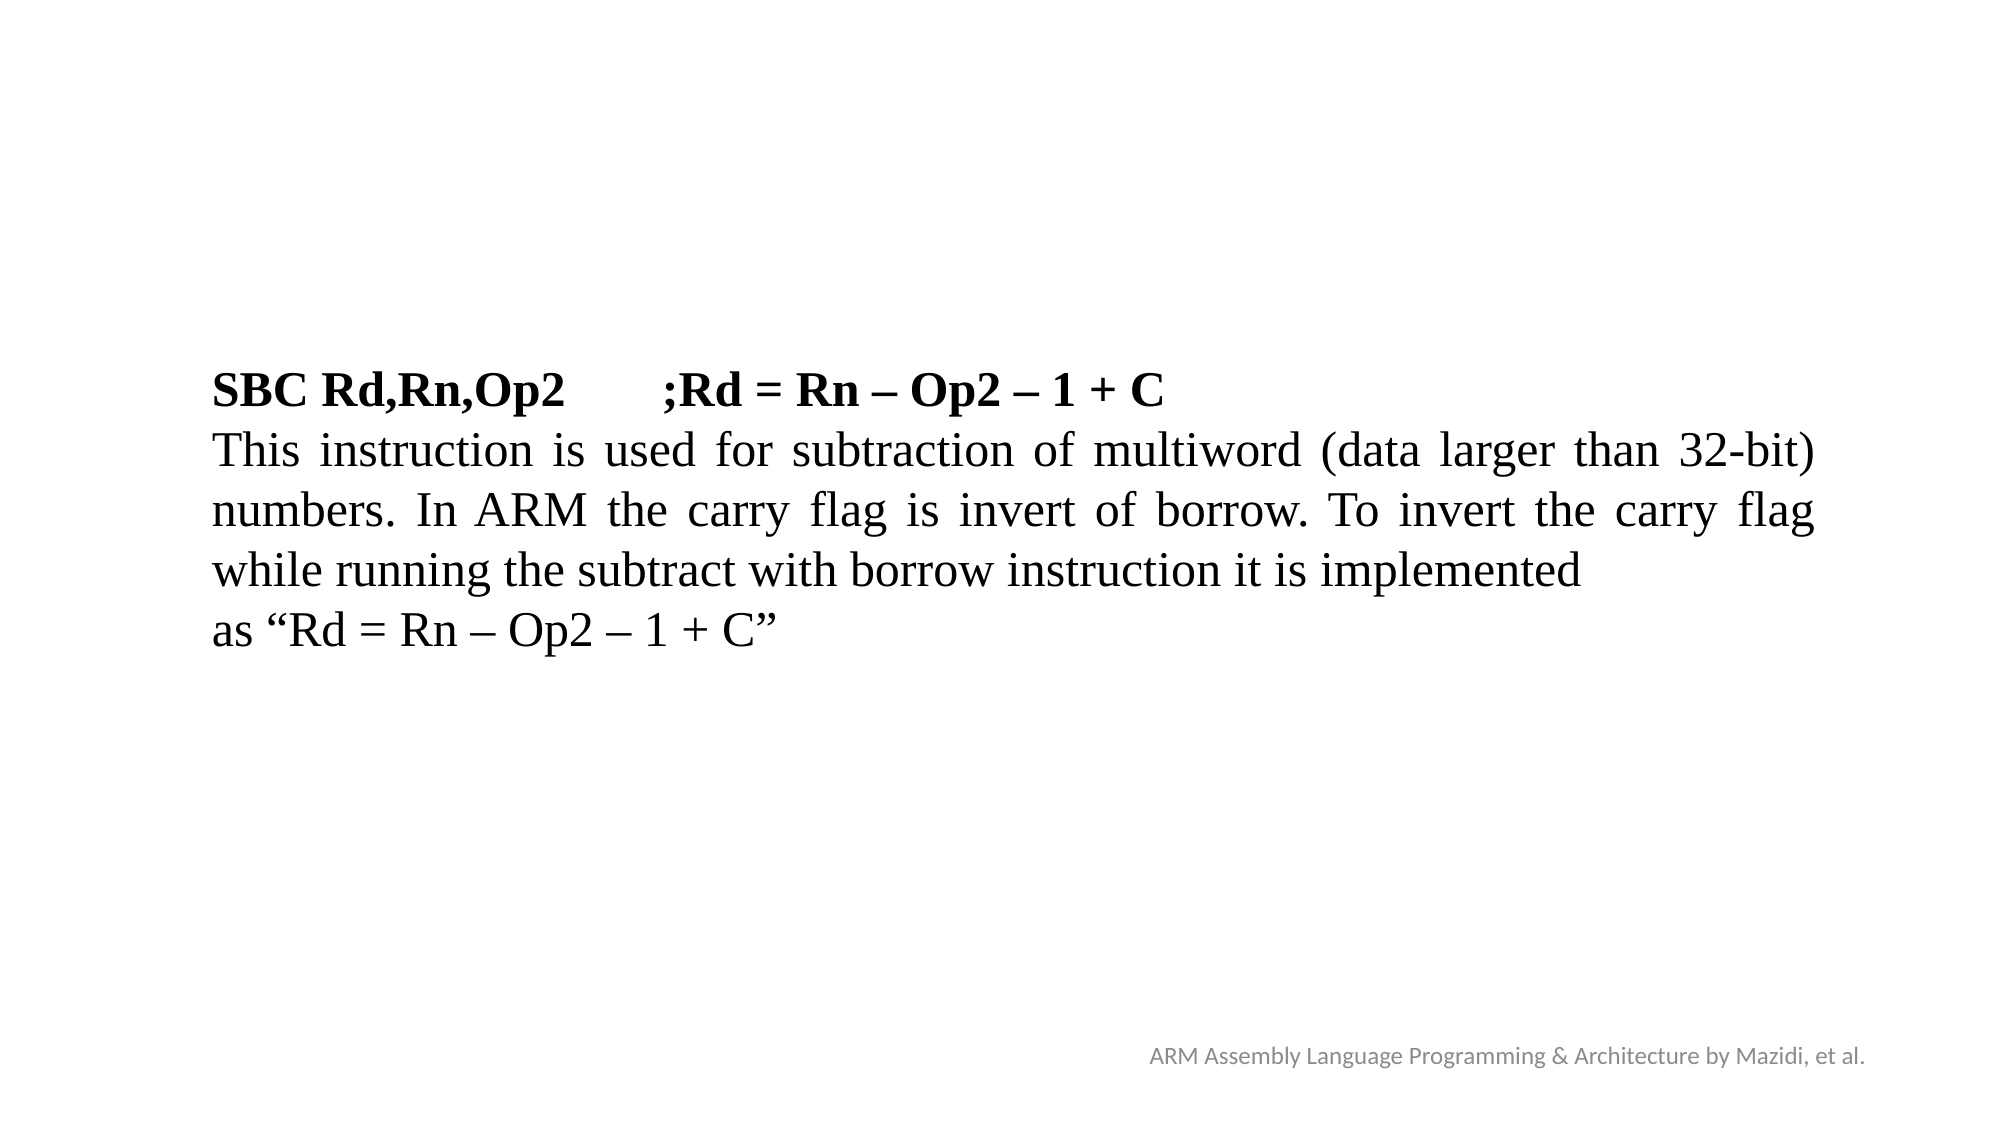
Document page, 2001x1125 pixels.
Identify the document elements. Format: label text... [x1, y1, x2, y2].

footer ARM Assembly Language Programming & Architecture by Mazidi, et al. [1126, 1024, 1891, 1085]
text_box SBC Rd,Rn,Op2 ;Rd = Rn – Op2 – 1 + C This instruction is used for subtraction of multiword (data larger than 32-bit) numbers. In ARM the carry flag is invert of borrow. To invert the carry flag while running the subtract with borrow instruction it is implemented as “Rd = Rn – Op2 – 1 + C” [197, 348, 1832, 664]
